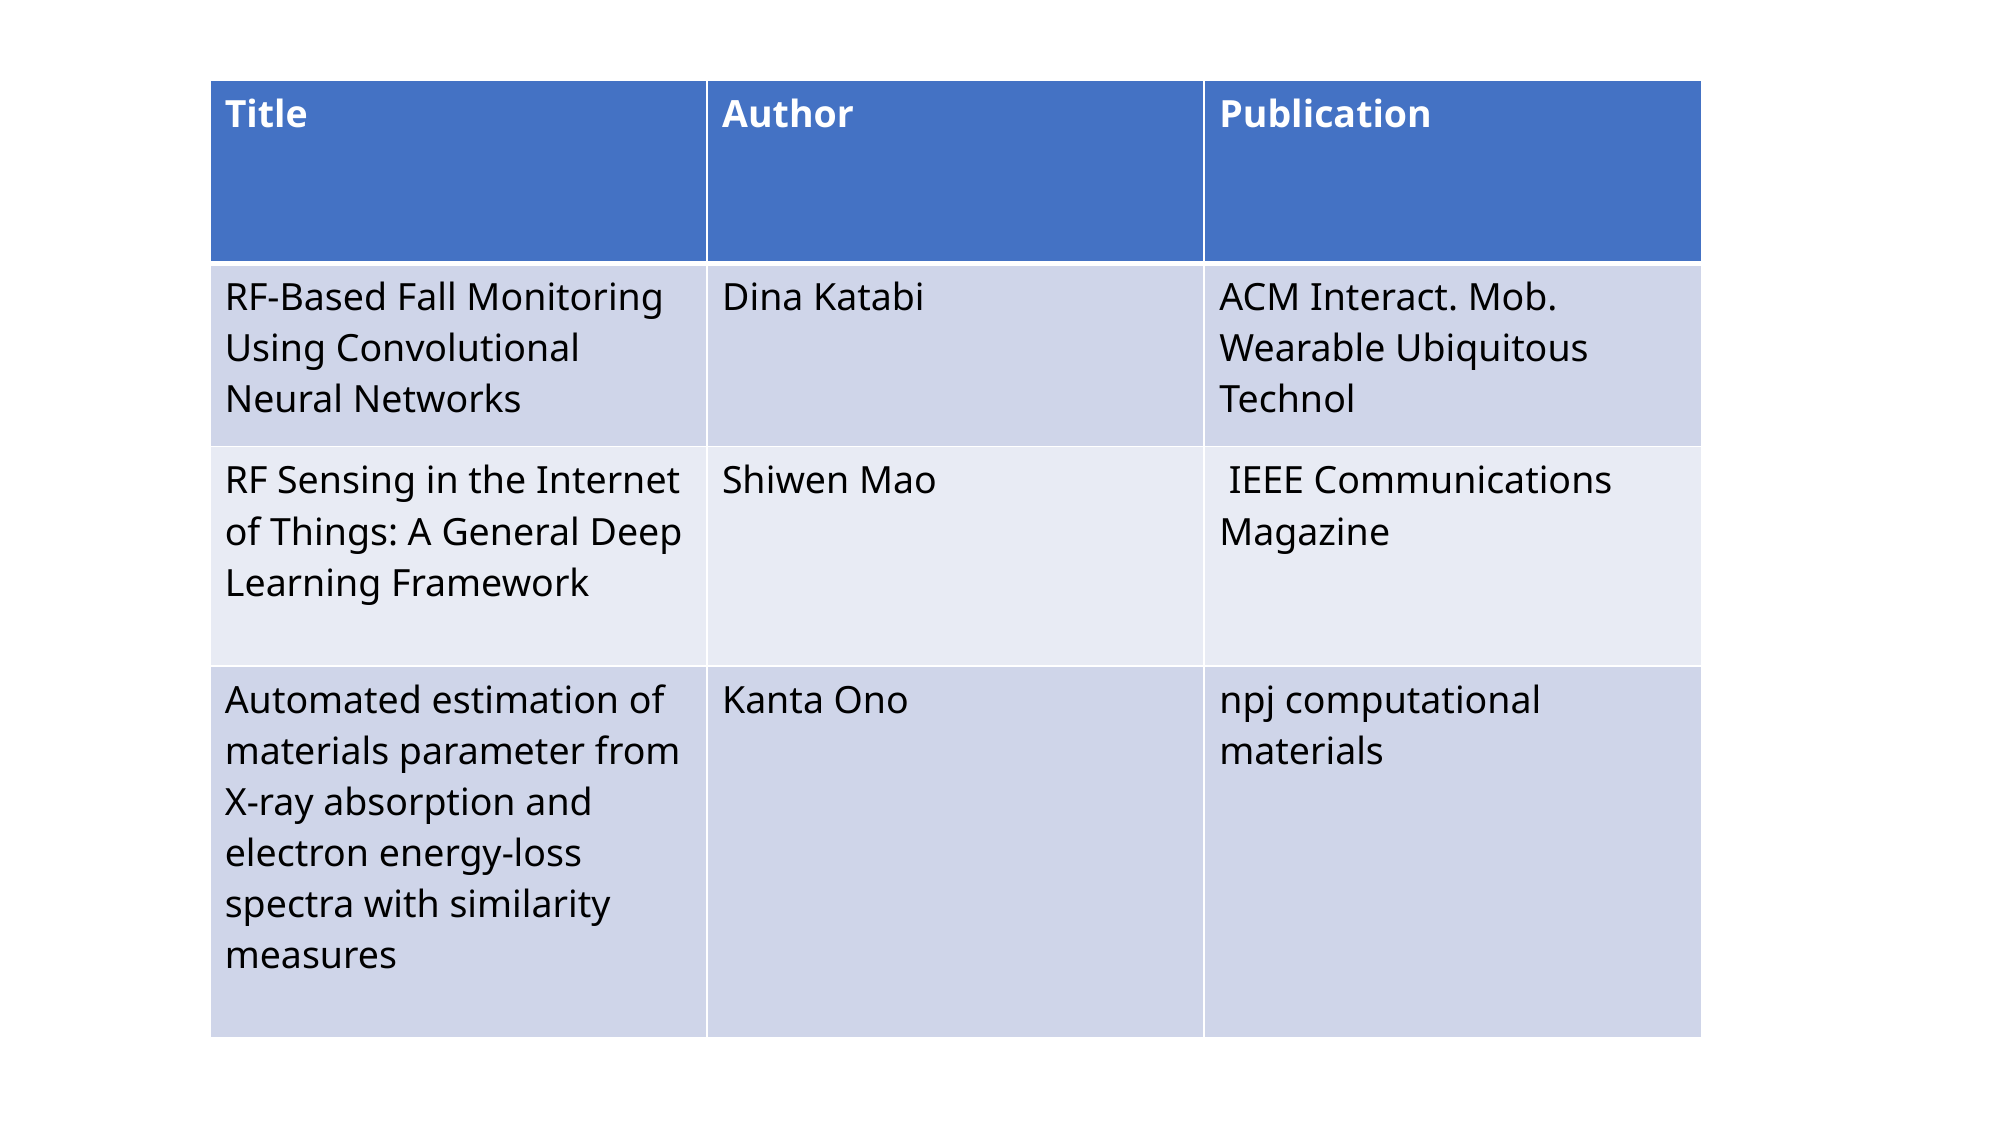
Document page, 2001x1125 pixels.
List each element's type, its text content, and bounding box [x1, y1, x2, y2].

table_cell npj computational materials [1205, 667, 1701, 1037]
table_cell Kanta Ono [708, 667, 1203, 1037]
table_cell ACM Interact. Mob. Wearable Ubiquitous Technol [1205, 266, 1701, 446]
table_header Author [708, 81, 1203, 261]
table_cell RF Sensing in the Internet of Things: A General Deep Learning Framework [211, 447, 706, 665]
table_cell Shiwen Mao [708, 447, 1203, 665]
table_cell Dina Katabi [708, 266, 1203, 446]
table_cell Automated estimation of materials parameter from X-ray absorption and electron energy-loss spectra with similarity measures [211, 667, 706, 1037]
table_cell RF-Based Fall Monitoring Using Convolutional Neural Networks [211, 266, 706, 446]
table_cell IEEE Communications Magazine [1205, 447, 1701, 665]
table_header Title [211, 81, 706, 261]
table_header Publication [1205, 81, 1701, 261]
